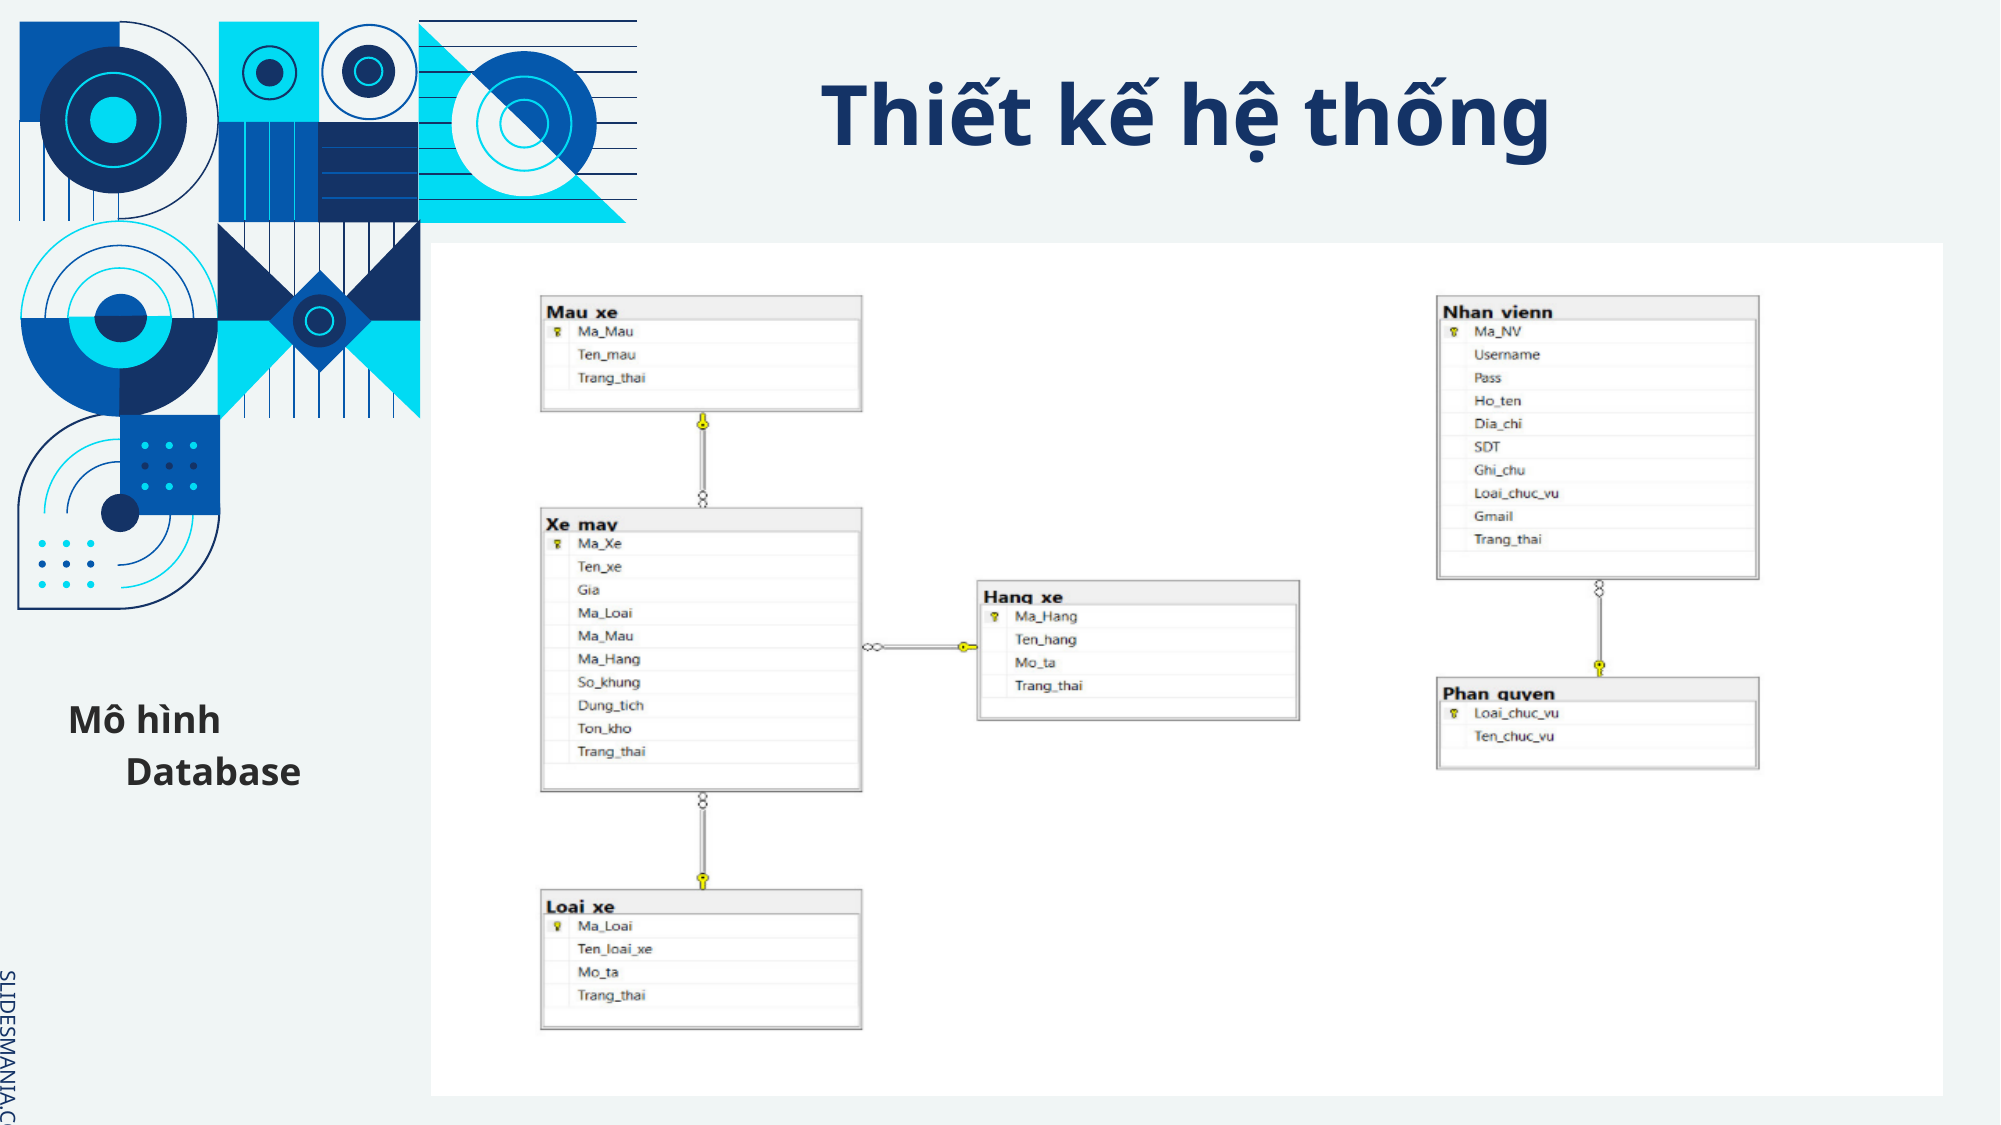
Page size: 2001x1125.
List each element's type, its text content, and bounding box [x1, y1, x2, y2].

title Thiết kế hệ thống [681, 41, 1694, 168]
subtitle Mô hình Database [30, 668, 415, 769]
picture [431, 243, 1944, 1097]
